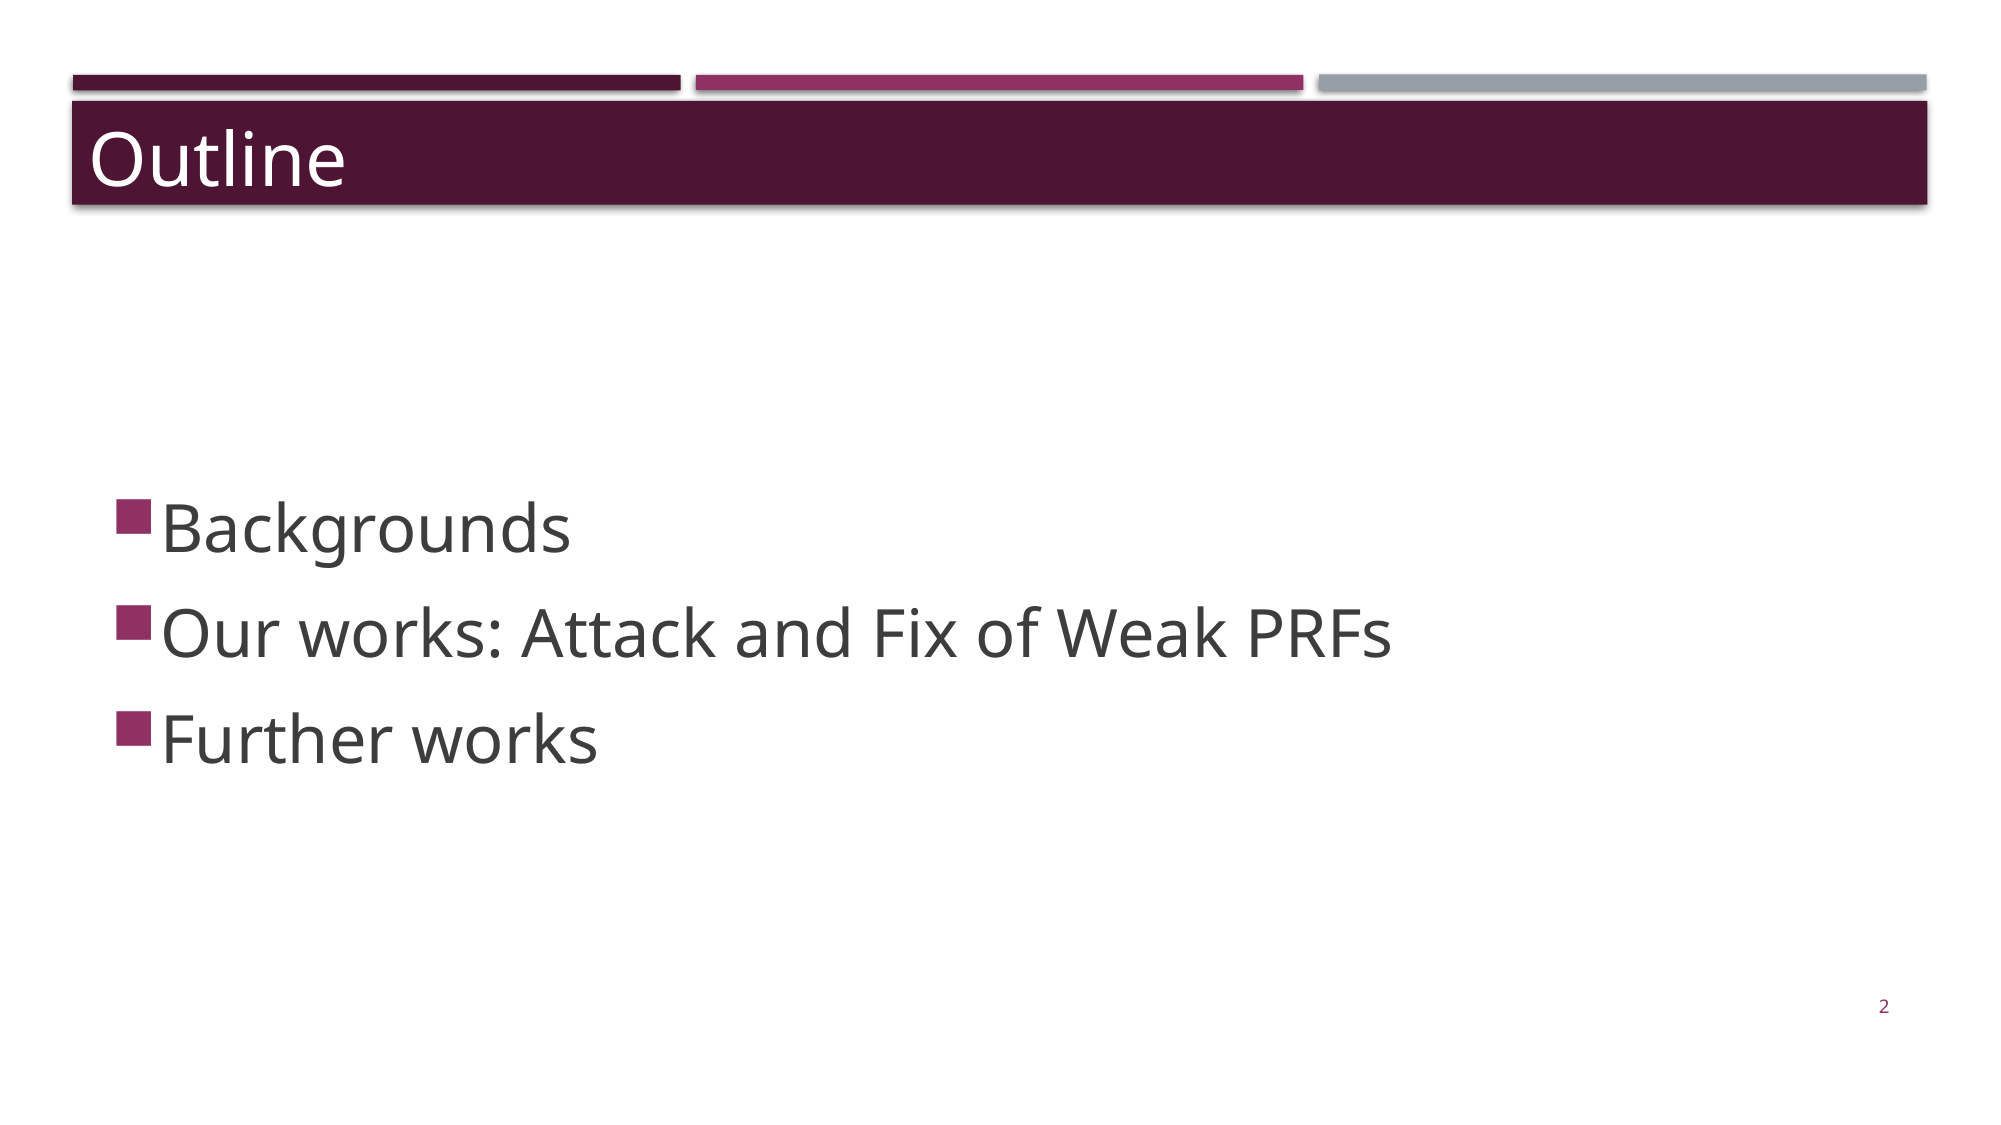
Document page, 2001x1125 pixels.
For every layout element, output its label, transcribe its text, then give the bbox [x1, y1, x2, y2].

slide_number 2 [1732, 977, 1905, 1037]
list Backgrounds Our works: Attack and Fix of Weak PRFs Further works [95, 286, 1905, 977]
text_box Outline [74, 103, 1927, 209]
